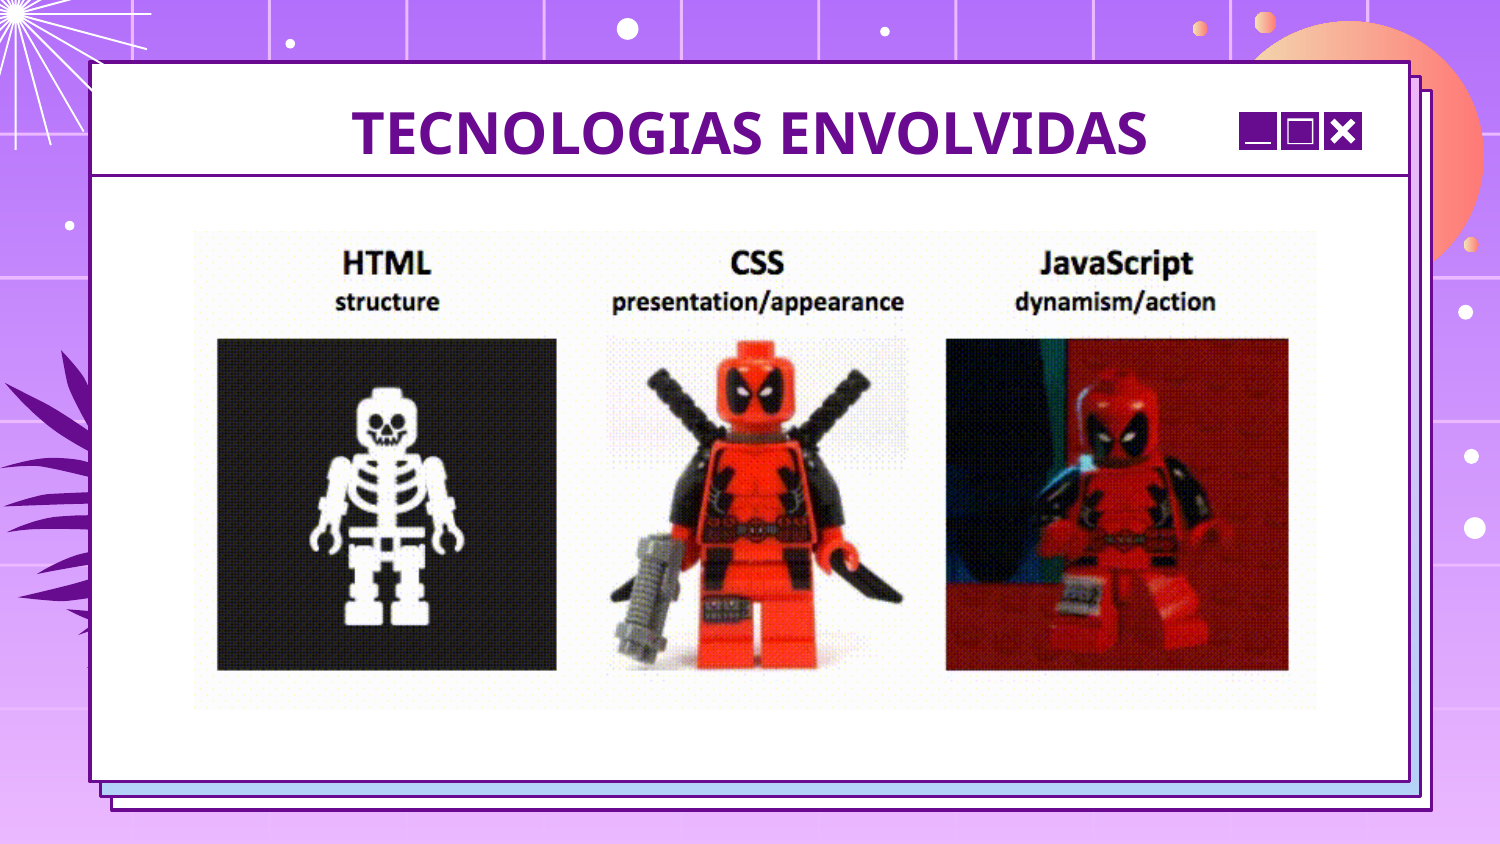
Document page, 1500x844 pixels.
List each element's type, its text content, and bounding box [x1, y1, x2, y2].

picture [194, 231, 1317, 710]
title TECNOLOGIAS ENVOLVIDAS [90, 90, 1410, 173]
